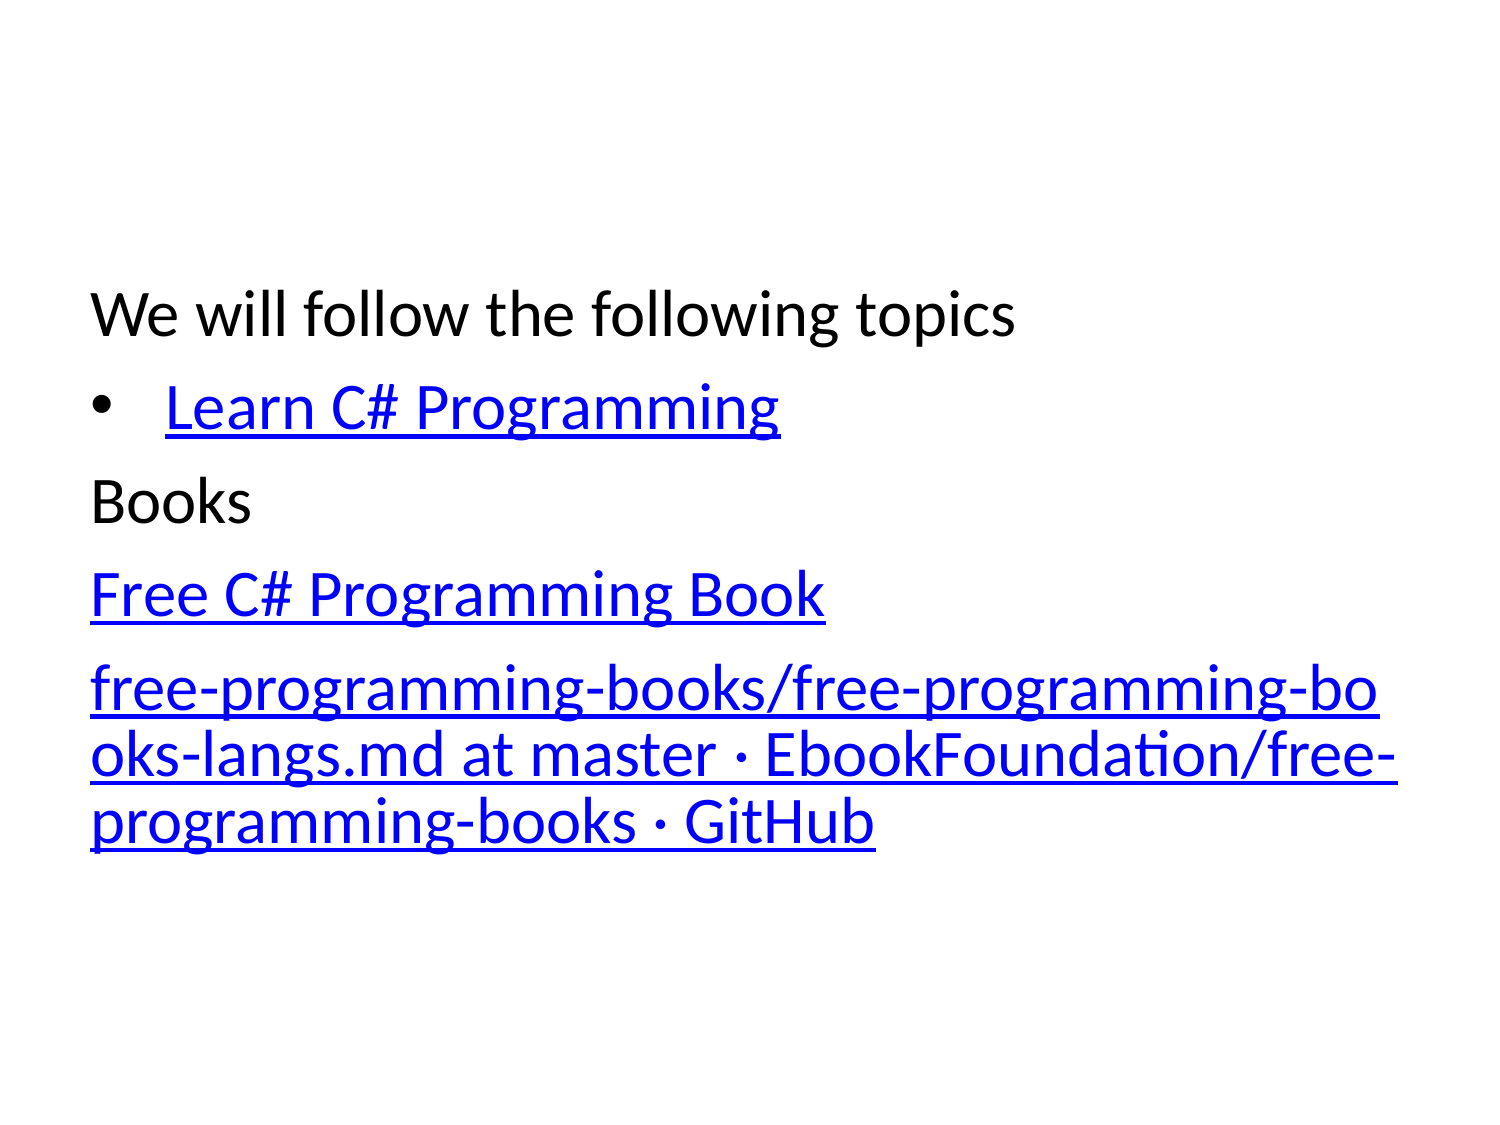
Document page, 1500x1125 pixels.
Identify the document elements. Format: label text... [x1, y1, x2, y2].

list We will follow the following topics Learn C# Programming Books Free C# Programming Book free-programming-books/free-programming-books-langs.md at master · EbookFoundation/free-programming-books · GitHub [75, 262, 1425, 1005]
